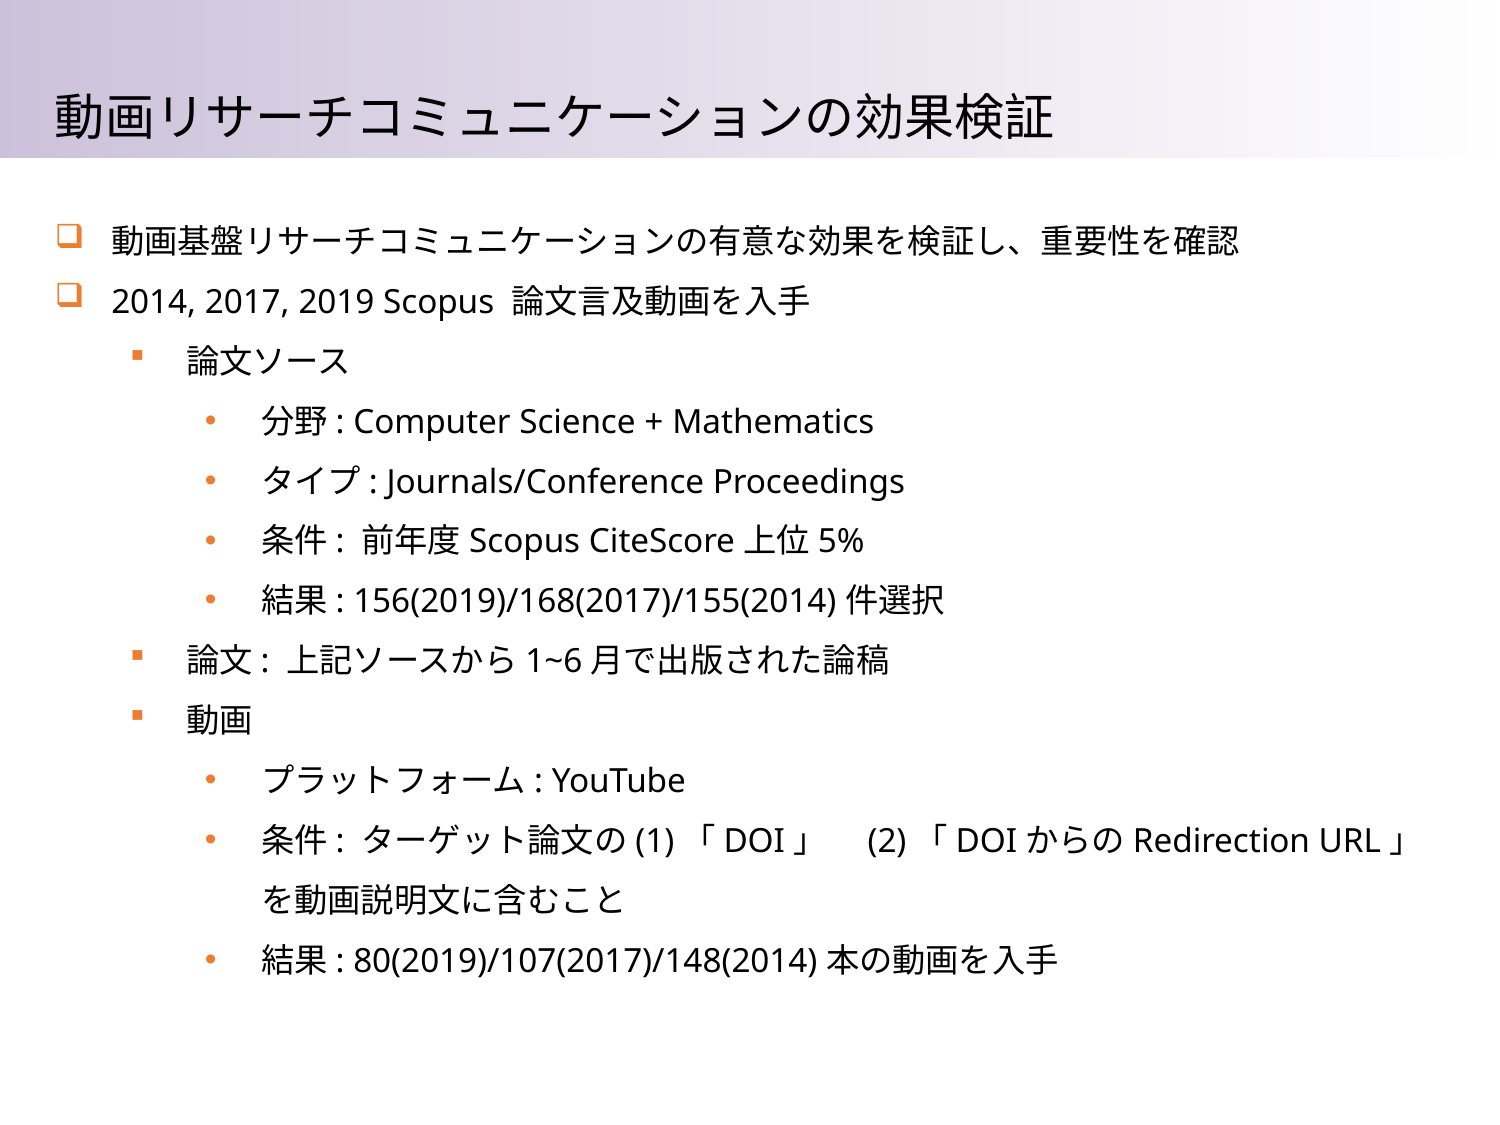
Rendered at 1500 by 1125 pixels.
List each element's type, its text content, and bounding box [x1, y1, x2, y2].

text_box 動画リサーチコミュニケーションの効果検証 [39, 21, 1463, 153]
text_box 動画基盤リサーチコミュニケーションの有意な効果を検証し、重要性を確認 2014, 2017, 2019 Scopus 論文言及動画を入手 論文ソース 分野: Computer Science + Mathematics タイプ: Journals/Conference Proceedings 条件: 前年度Scopus CiteScore上位5% 結果: 156(2019)/168(2017)/155(2014)件選択 論文: 上記ソースから1~6月で出版された論稿 動画 プラットフォーム: YouTube 条件: ターゲット論文の(1)「DOI」 (2)「DOIからのRedirection URL」を動画説明文に含むこと 結果: 80(2019)/107(2017)/148(2014)本の動画を入手 [39, 192, 1463, 1078]
